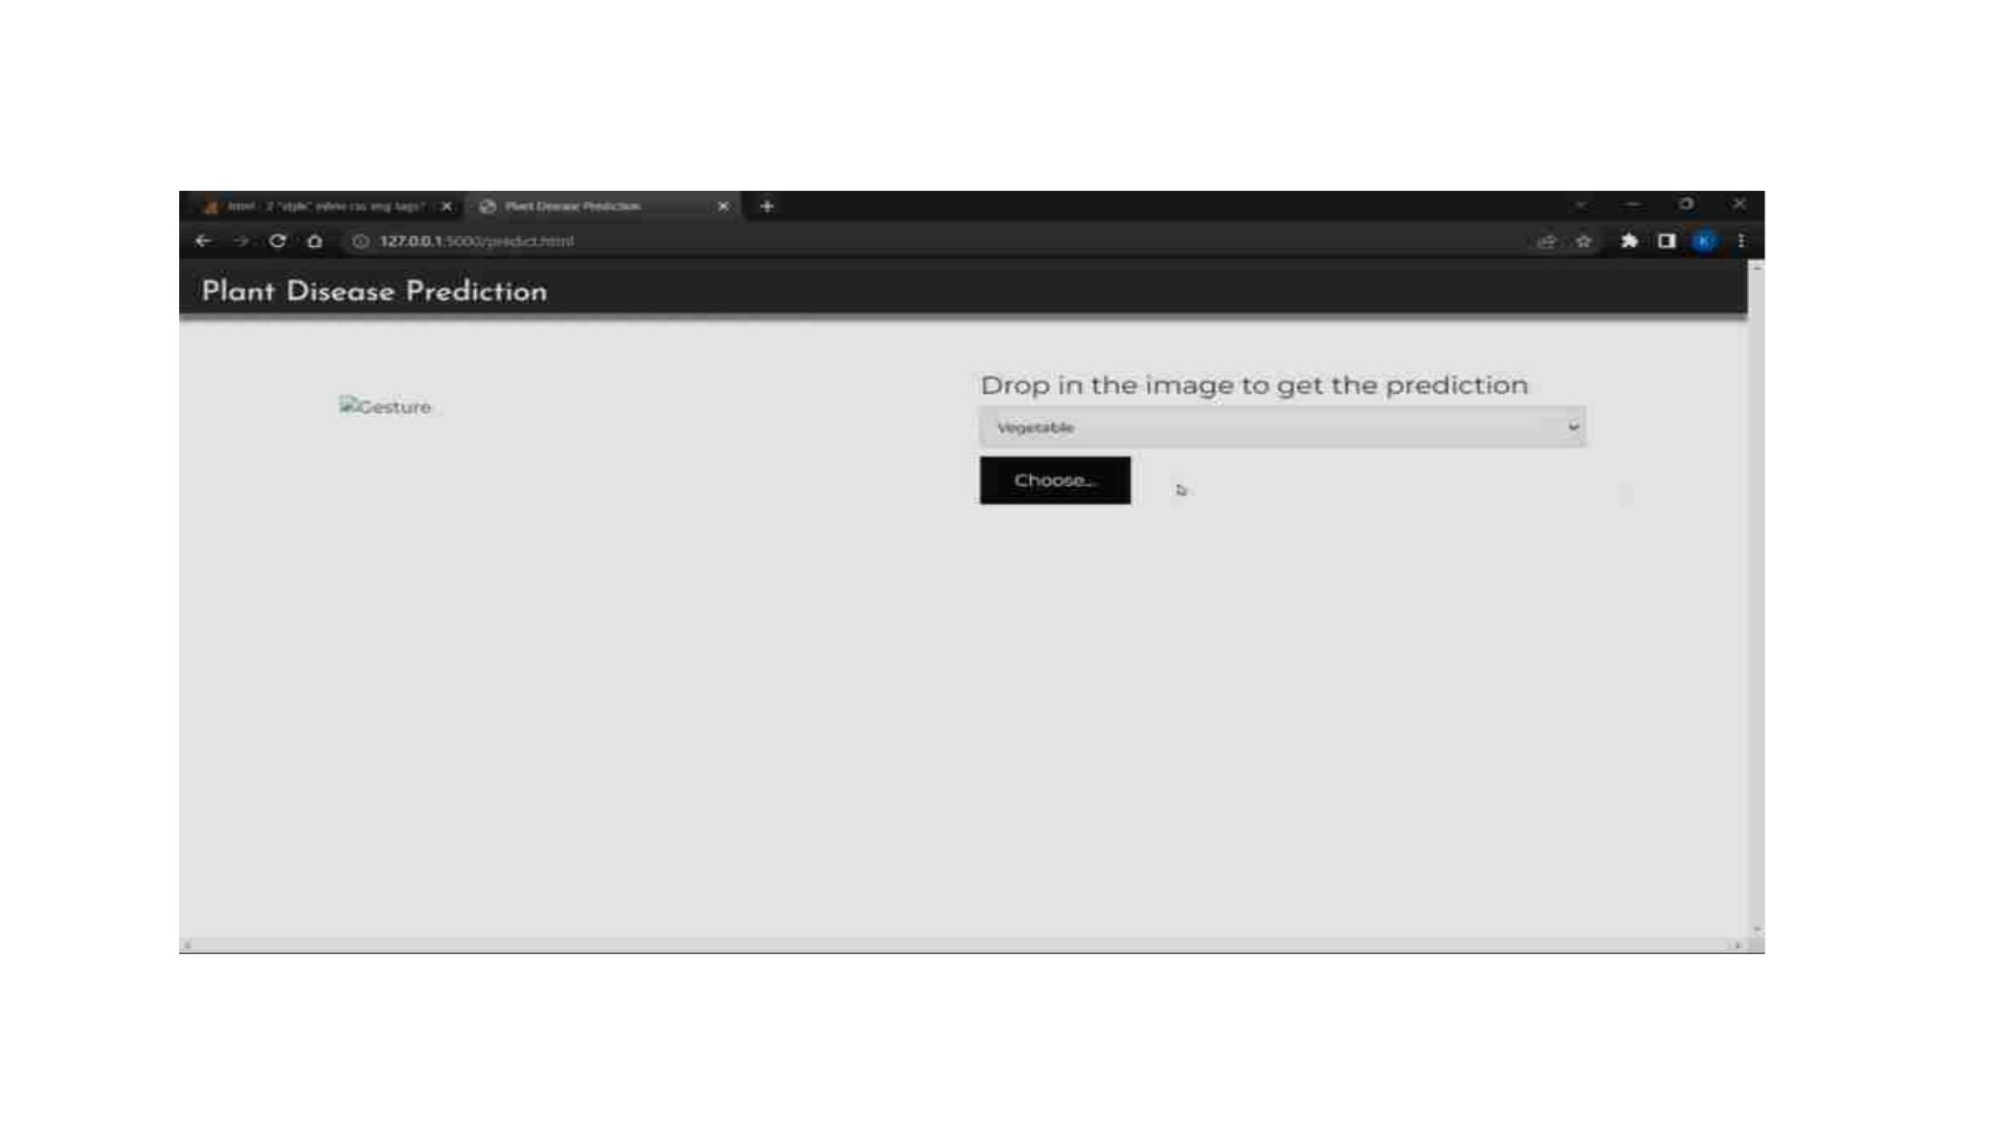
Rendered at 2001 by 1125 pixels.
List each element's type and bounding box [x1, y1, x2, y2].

text_box [0, 0, 2000, 1125]
